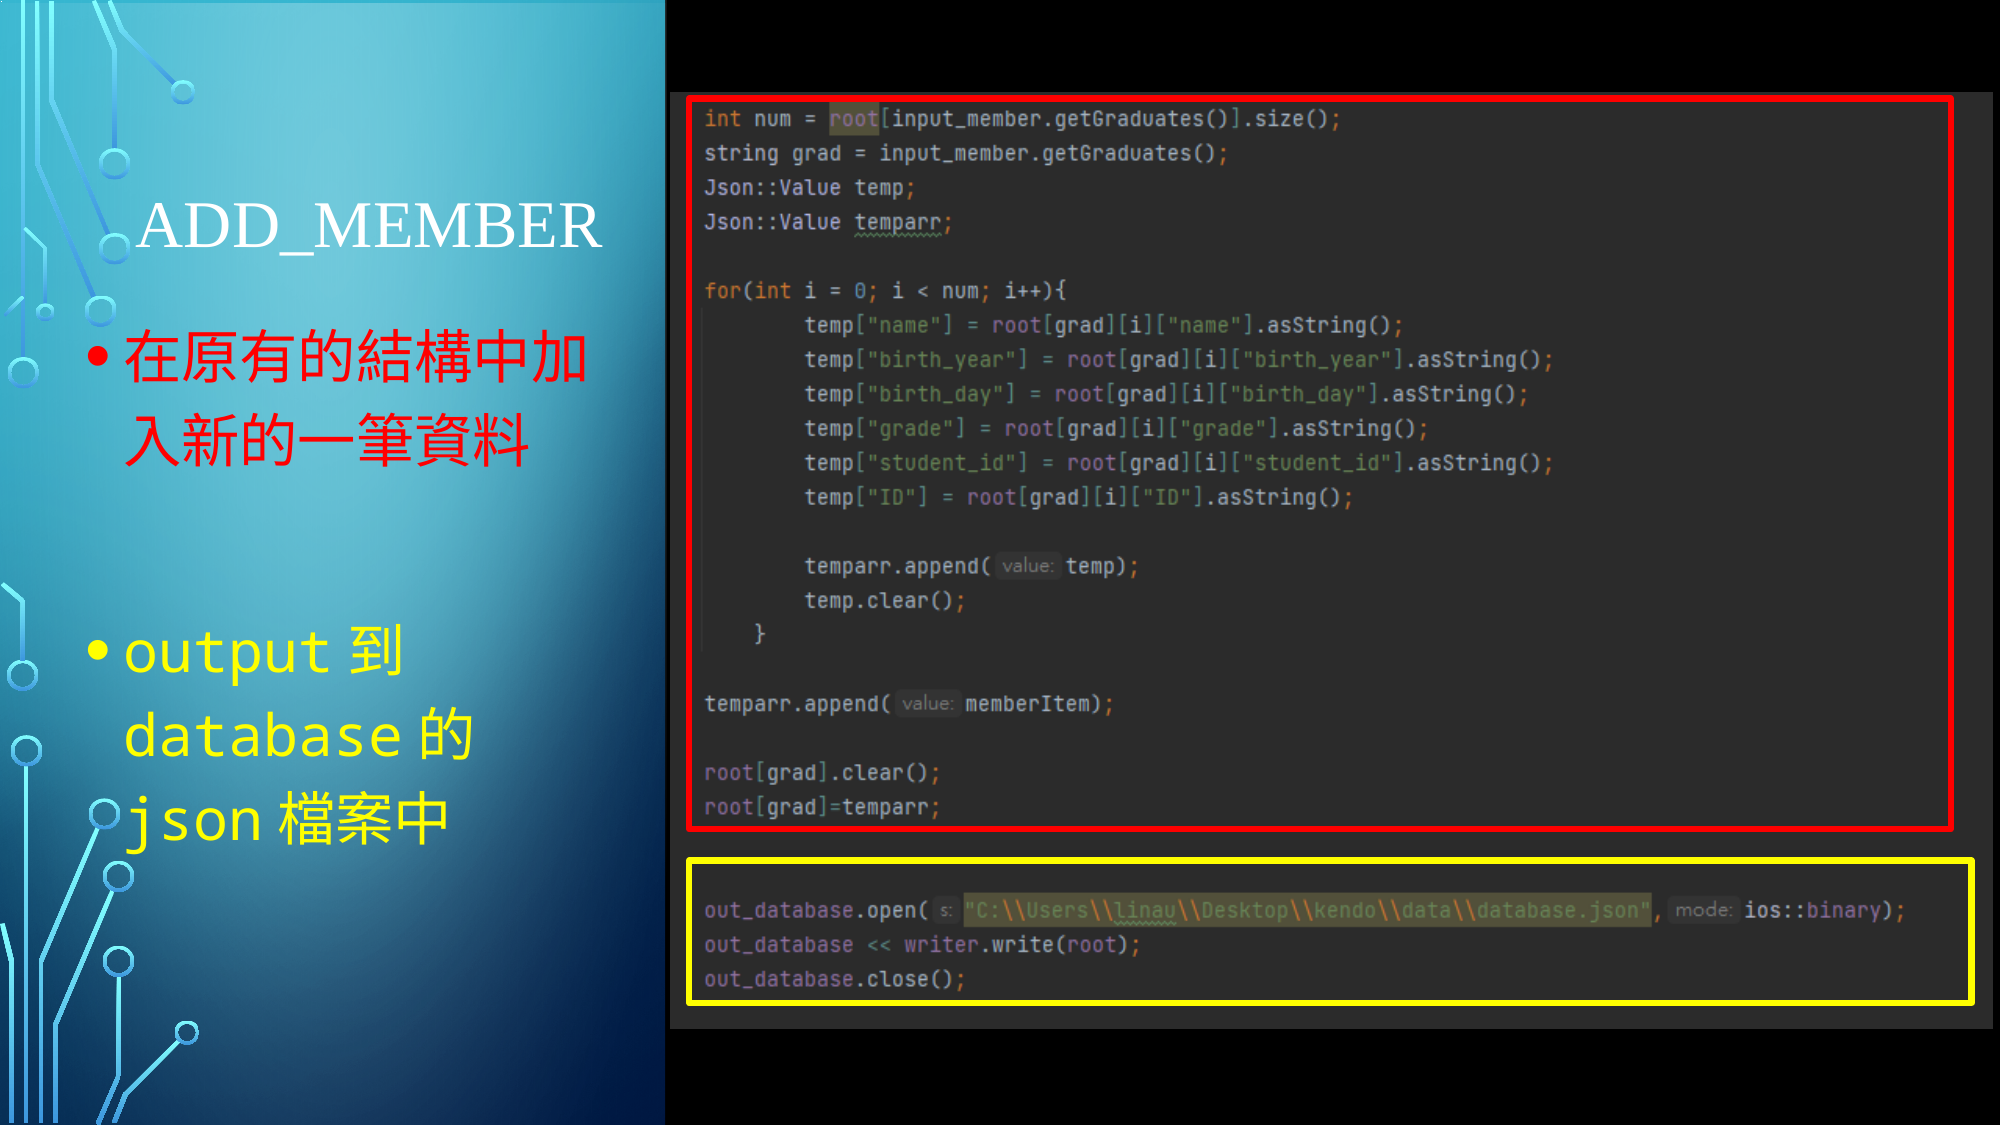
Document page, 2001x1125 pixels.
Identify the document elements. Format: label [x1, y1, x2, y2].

text_box [678, 0, 2000, 1125]
picture [201, 0, 667, 1125]
picture [669, 92, 1993, 1029]
text_box [0, 0, 201, 1125]
